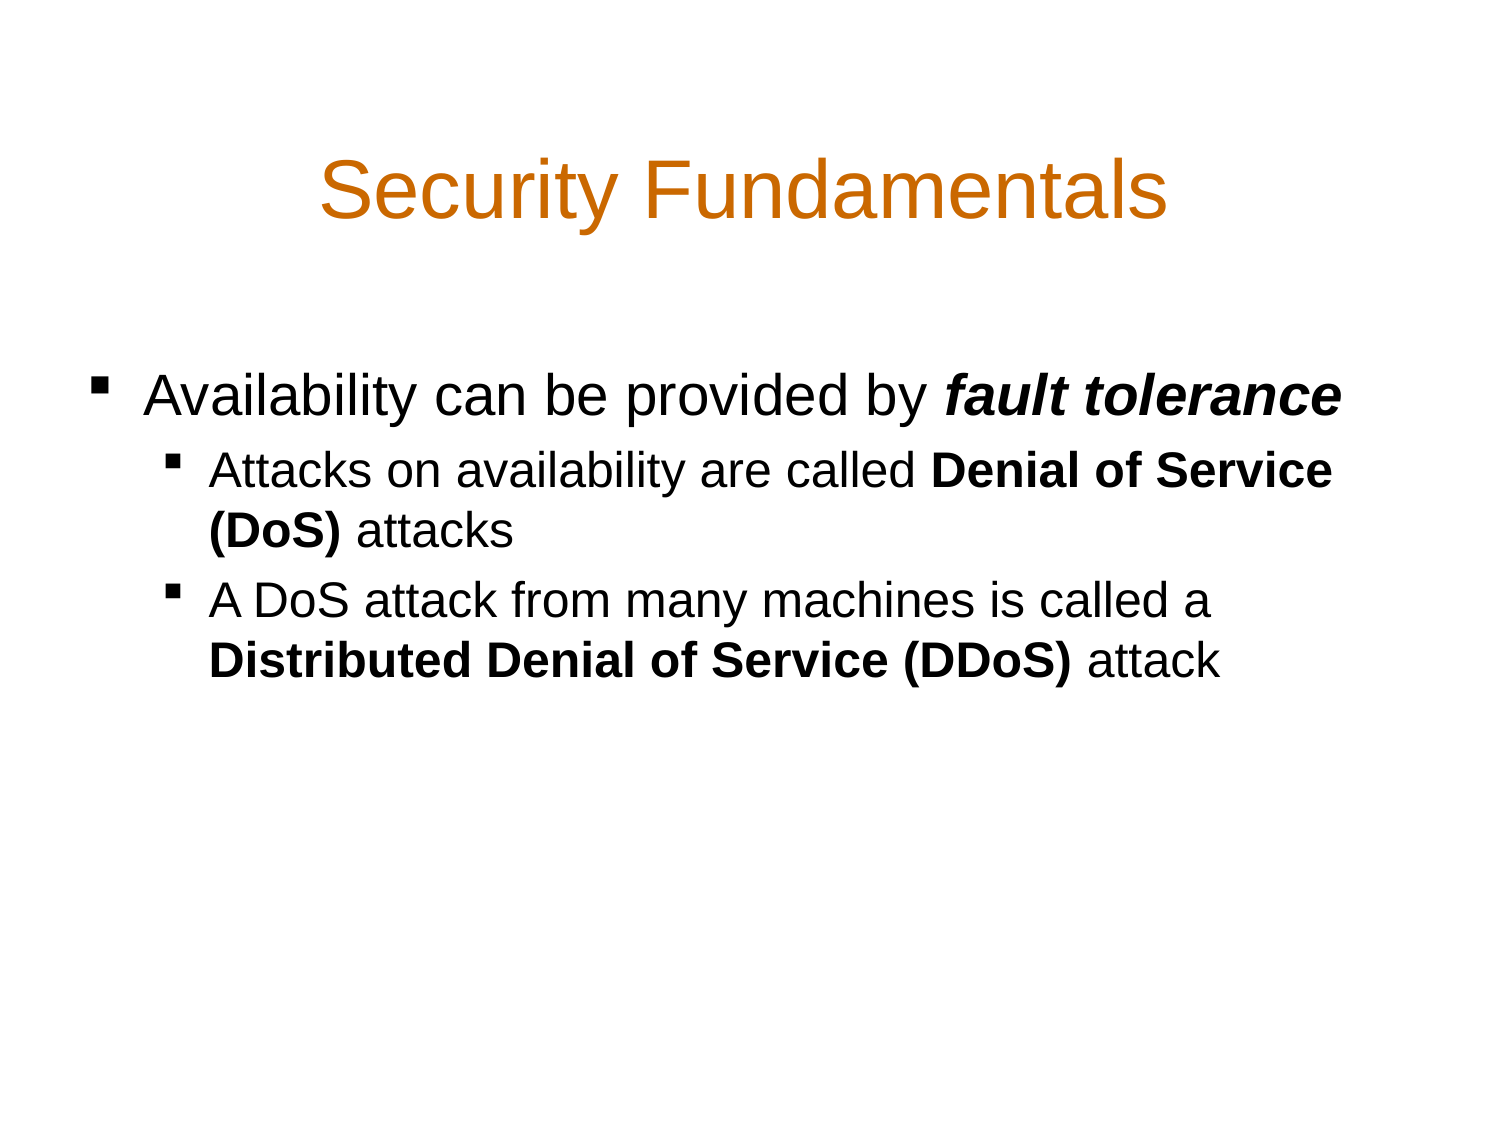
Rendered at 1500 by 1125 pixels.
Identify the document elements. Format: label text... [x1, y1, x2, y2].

list Availability can be provided by fault tolerance Attacks on availability are called Denial of Service (DoS) attacks A DoS attack from many machines is called a Distributed Denial of Service (DDoS) attack [71, 350, 1419, 1063]
title Security Fundamentals [69, 137, 1419, 233]
